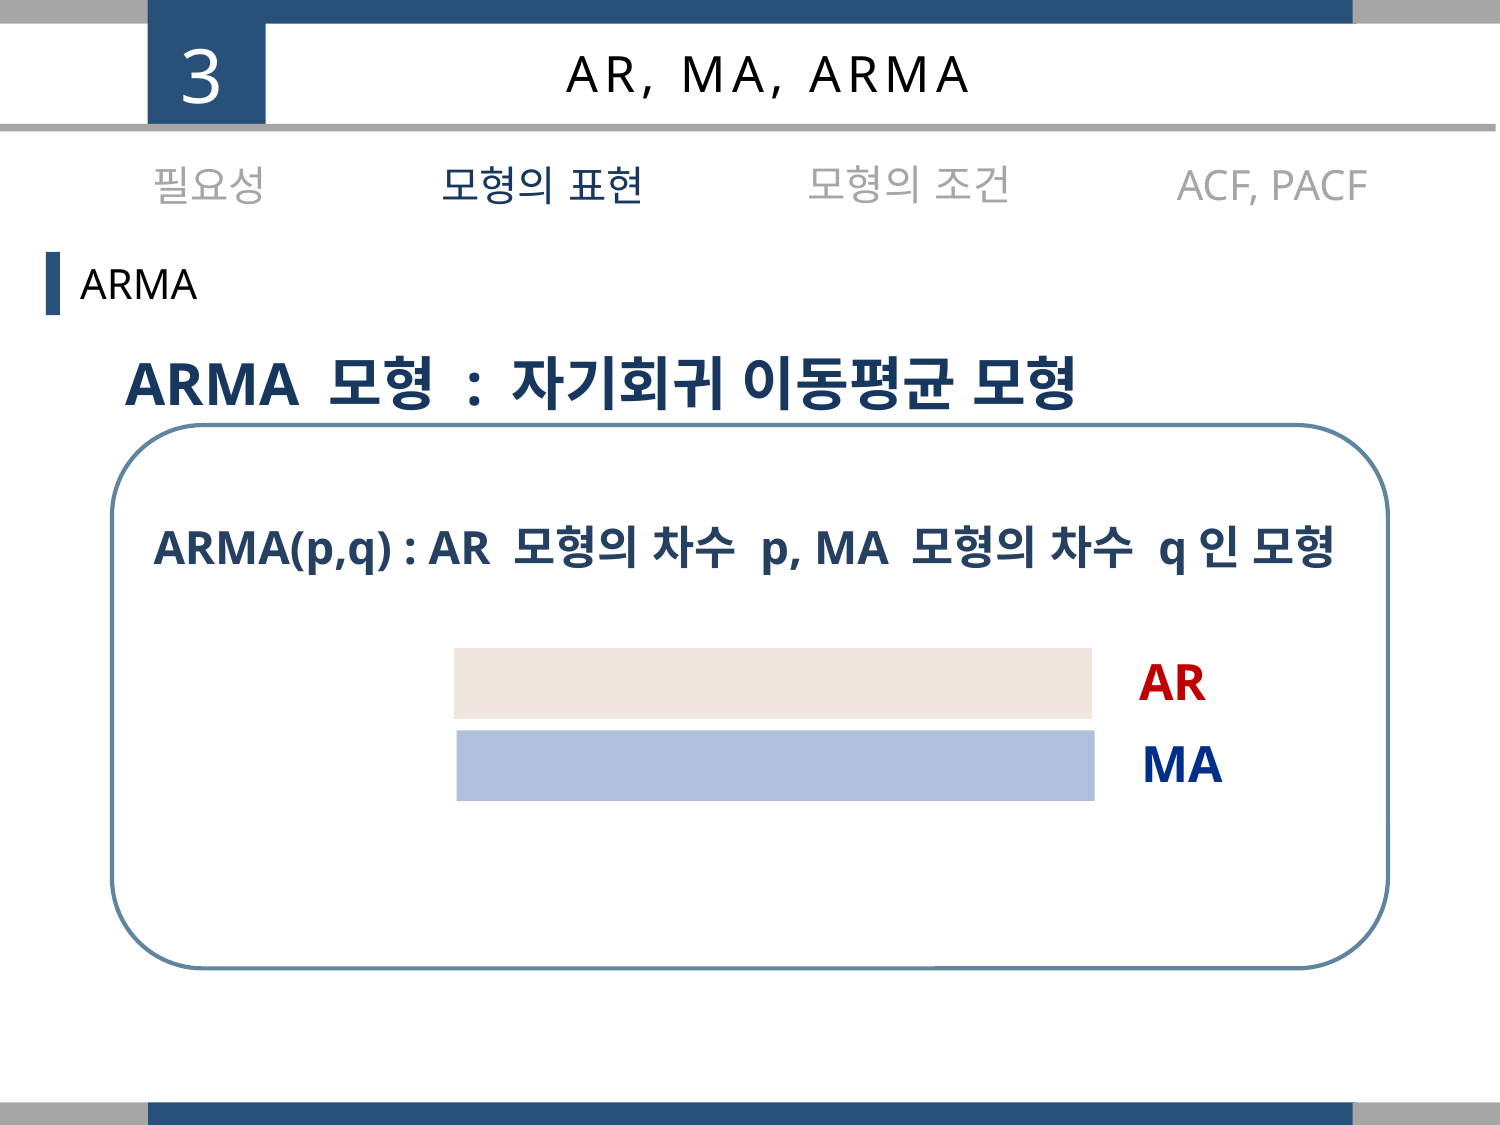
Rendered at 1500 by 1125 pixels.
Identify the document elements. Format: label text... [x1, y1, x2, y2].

text_box [455, 728, 1097, 803]
text_box ARMA 모형 : 자기회귀 이동평균 모형 [88, 339, 1117, 425]
text_box ACF, PACF [1124, 151, 1420, 216]
text_box 3 [136, 21, 267, 127]
text_box AR, MA, ARMA [454, 34, 1081, 110]
text_box 필요성 [62, 152, 358, 217]
text_box [145, 0, 268, 122]
text_box 모형의 조건 [761, 151, 1058, 216]
text_box MA [1126, 725, 1347, 801]
text_box [452, 646, 1094, 721]
text_box ARMA(p,q) : AR 모형의 차수 p, MA 모형의 차수 q인 모형 [109, 422, 1391, 971]
text_box AR [1124, 643, 1345, 718]
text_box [45, 250, 211, 317]
text_box 모형의 표현 [395, 152, 691, 218]
text_box [0, 122, 1498, 133]
